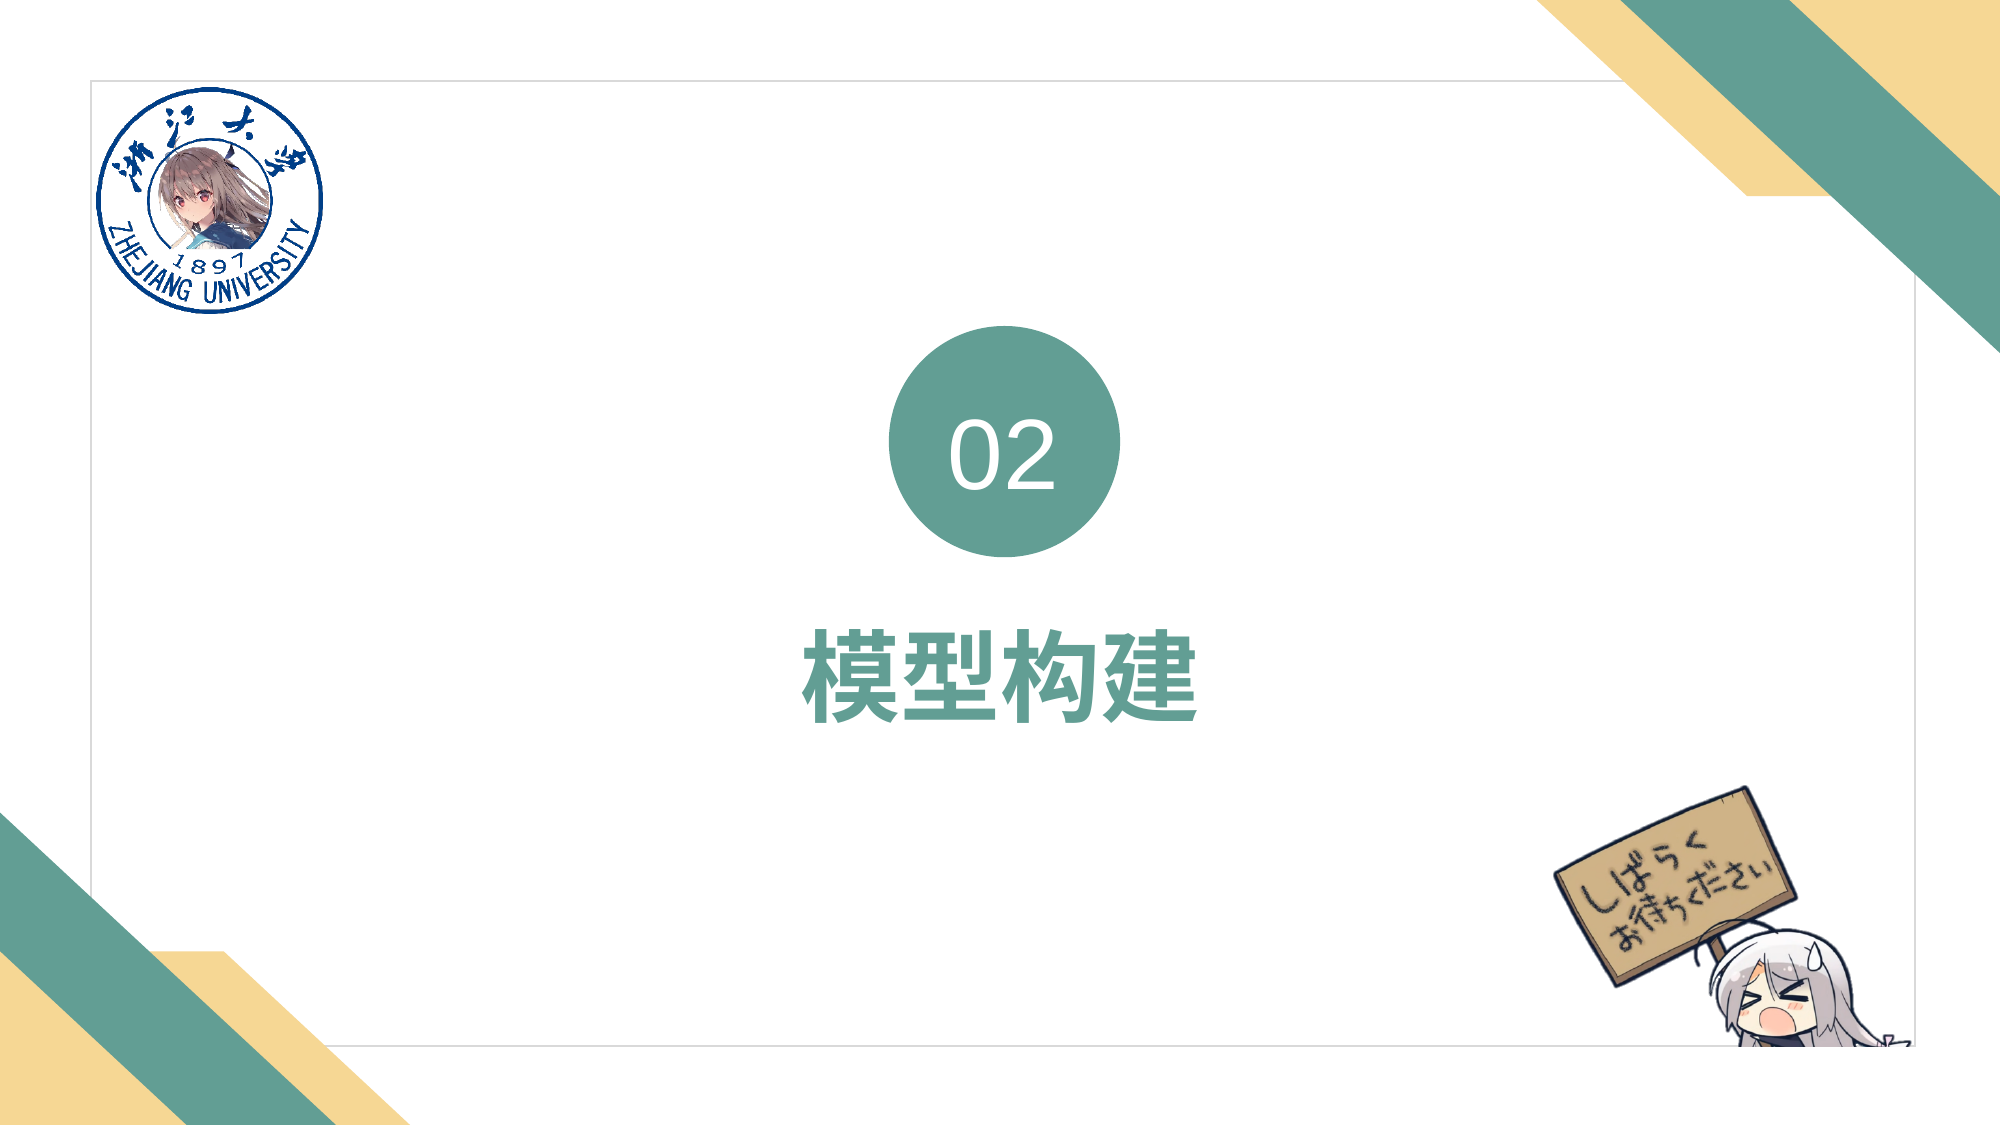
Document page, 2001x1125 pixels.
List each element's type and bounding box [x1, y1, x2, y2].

picture [96, 87, 323, 314]
text_box [90, 80, 1916, 1047]
text_box [685, 325, 1317, 744]
text_box [0, 812, 411, 1125]
picture [1237, 663, 1919, 1047]
text_box [1536, 0, 2000, 354]
